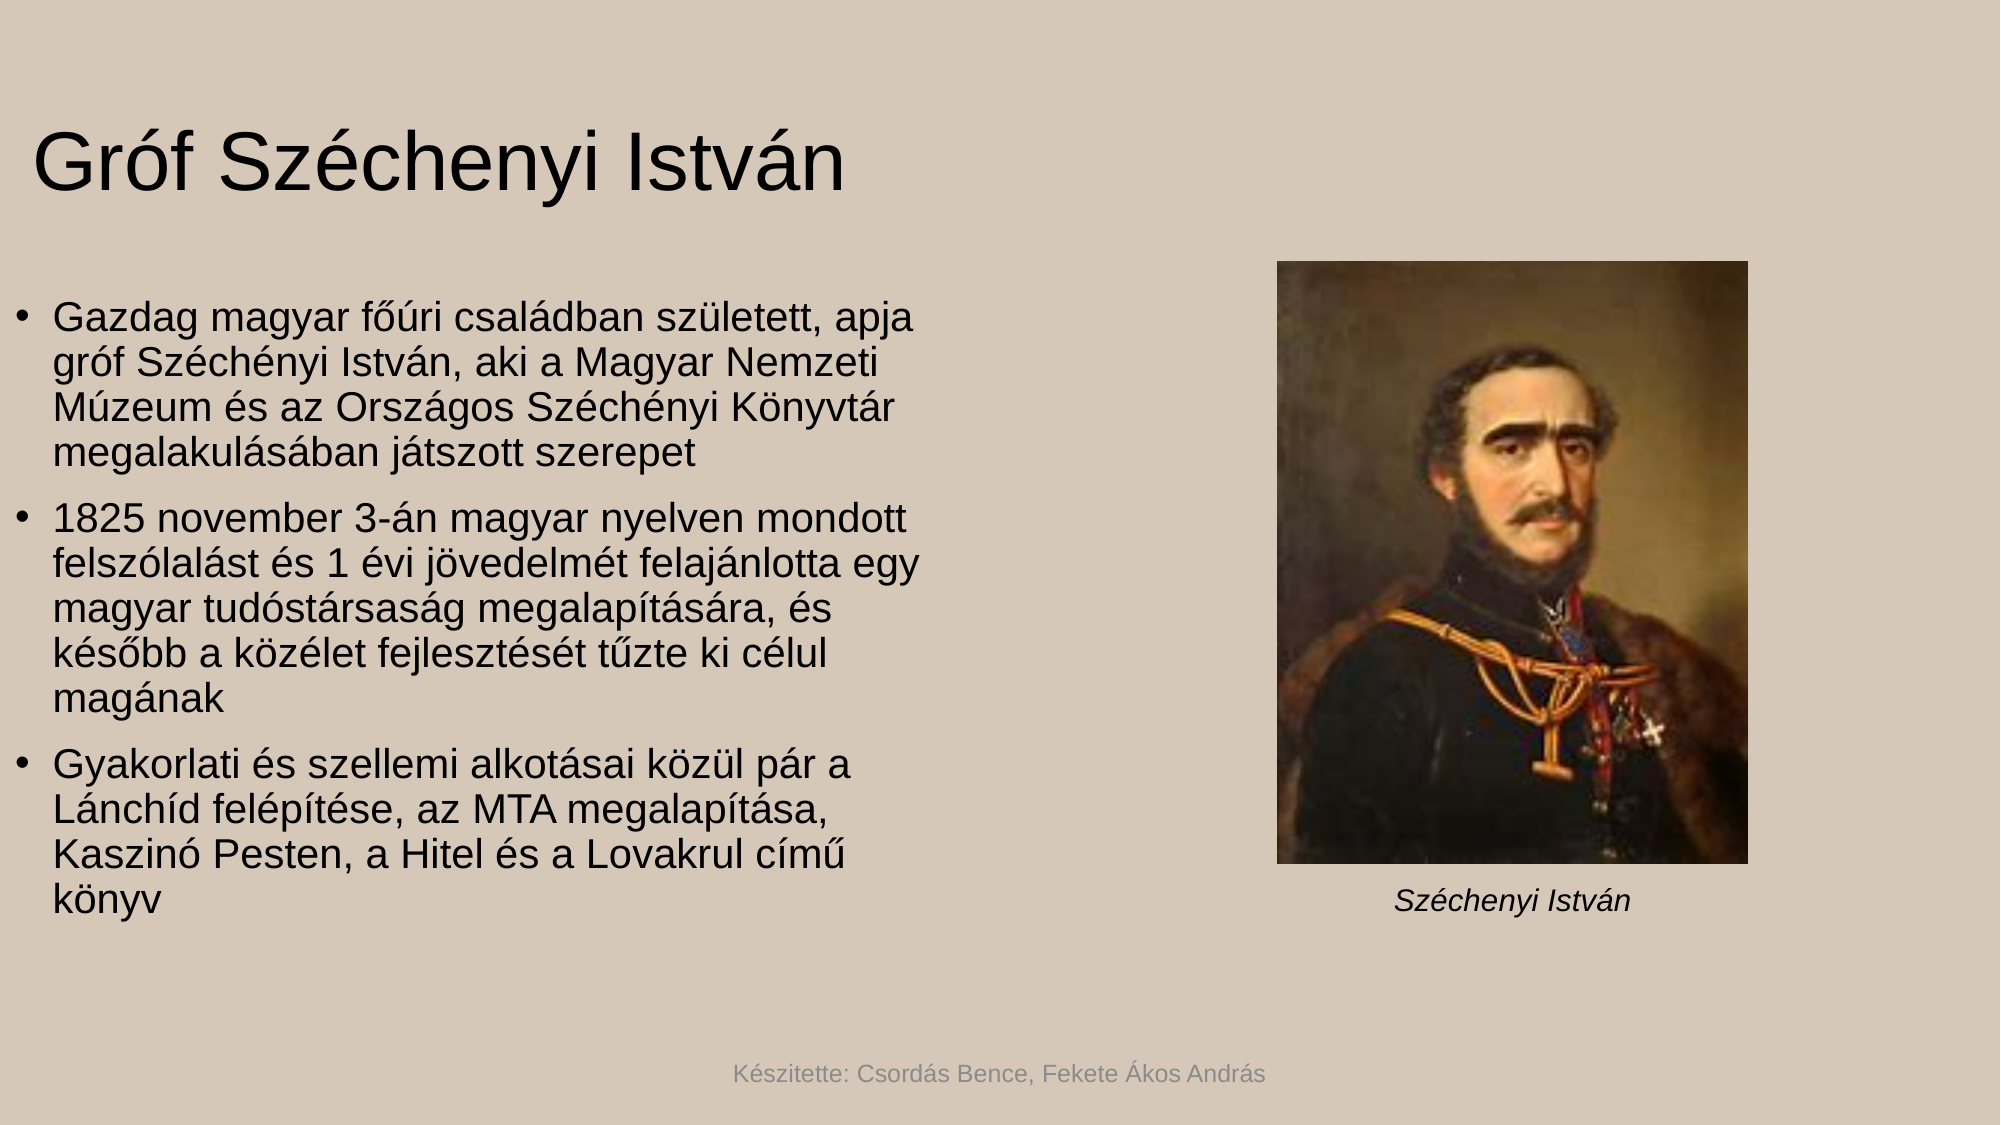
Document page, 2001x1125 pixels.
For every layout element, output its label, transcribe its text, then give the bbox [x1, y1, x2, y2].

text_box Széchenyi István [1191, 873, 1835, 926]
list Gazdag magyar főúri családban született, apja gróf Széchényi István, aki a Magyar Nemzeti Múzeum és az Országos Széchényi Könyvtár megalakulásában játszott szerepet 1825 november 3-án magyar nyelven mondott felszólalást és 1 évi jövedelmét felajánlotta egy magyar tudóstársaság megalapítására, és később a közélet fejlesztését tűzte ki célul magának Gyakorlati és szellemi alkotásai közül pár a Lánchíd felépítése, az MTA megalapítása, Kaszinó Pesten, a Hitel és a Lovakrul című könyv [0, 287, 950, 1125]
picture [1277, 261, 1748, 864]
title Gróf Széchenyi István [17, 55, 933, 273]
footer Készitette: Csordás Bence, Fekete Ákos András [662, 1042, 1338, 1103]
